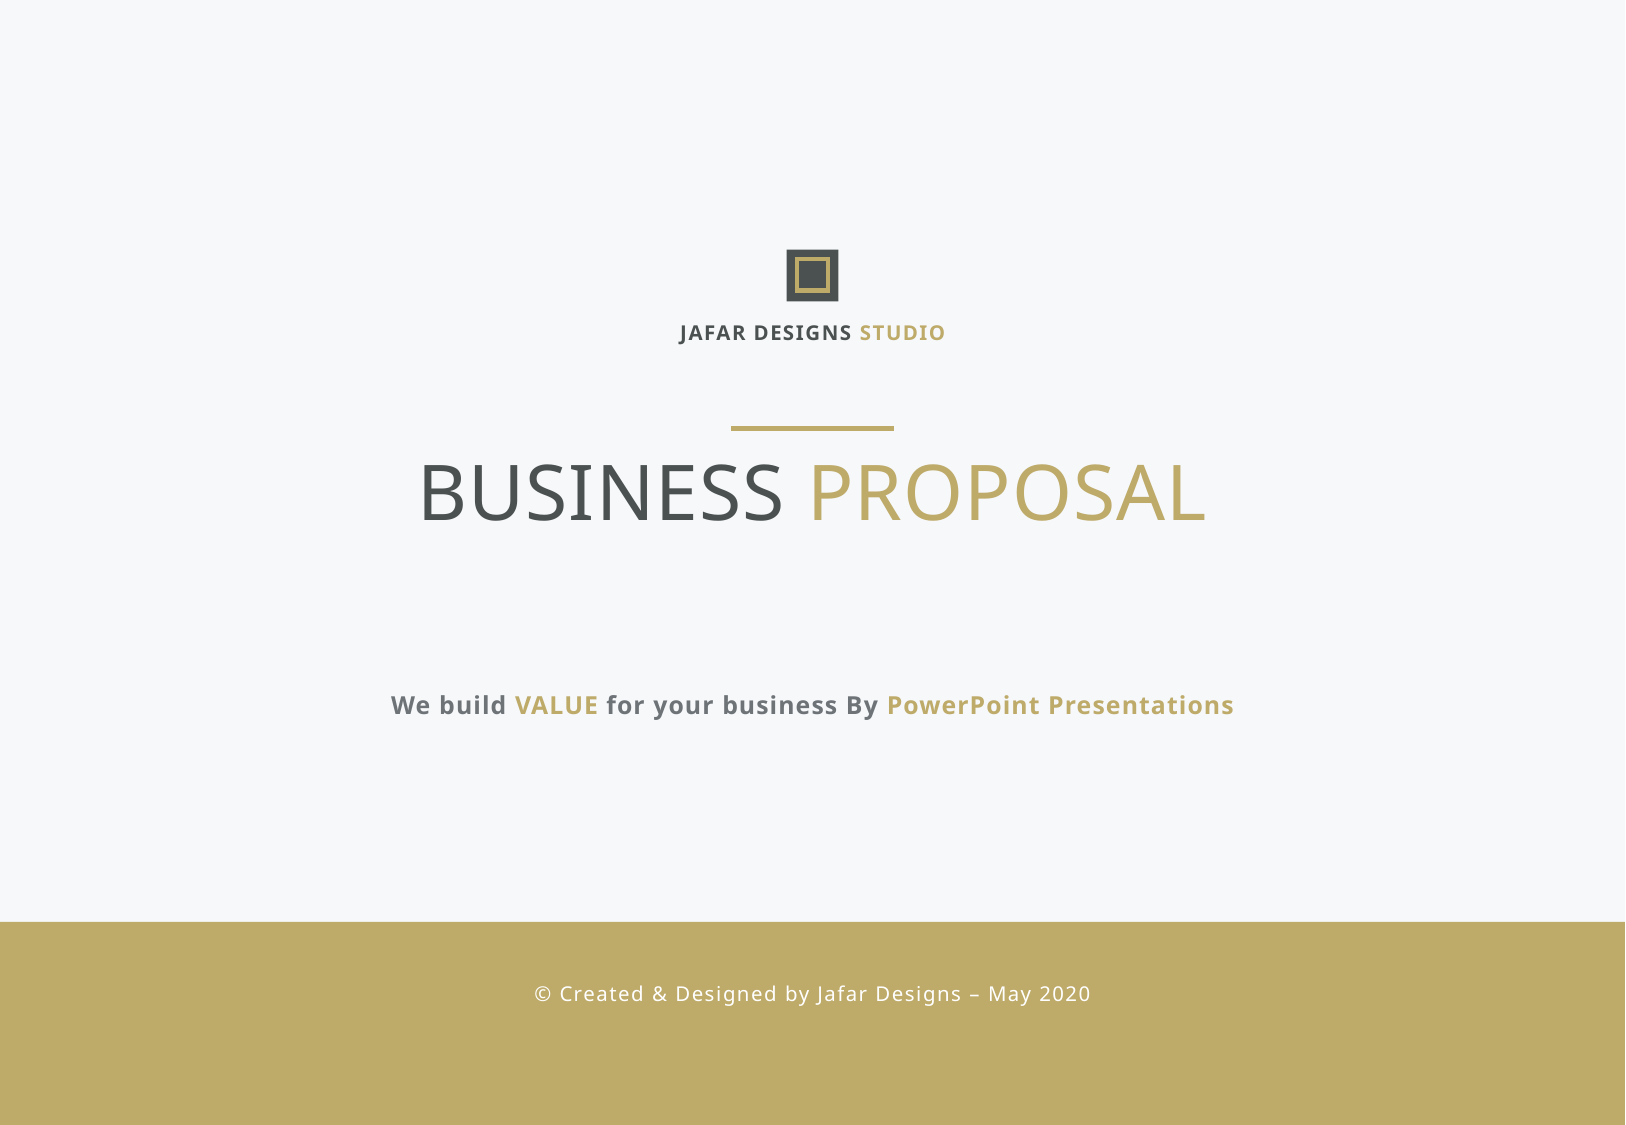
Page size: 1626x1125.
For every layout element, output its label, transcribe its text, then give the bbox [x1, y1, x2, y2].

text_box [0, 921, 1625, 1125]
text_box © Created & Designed by Jafar Designs – May 2020 [334, 980, 1291, 1006]
text_box JAFAR DESIGNS STUDIO [334, 320, 1291, 345]
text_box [786, 249, 839, 302]
text_box BUSINESS PROPOSAL [334, 443, 1291, 536]
text_box We build VALUE for your business By PowerPoint Presentations [334, 690, 1291, 720]
